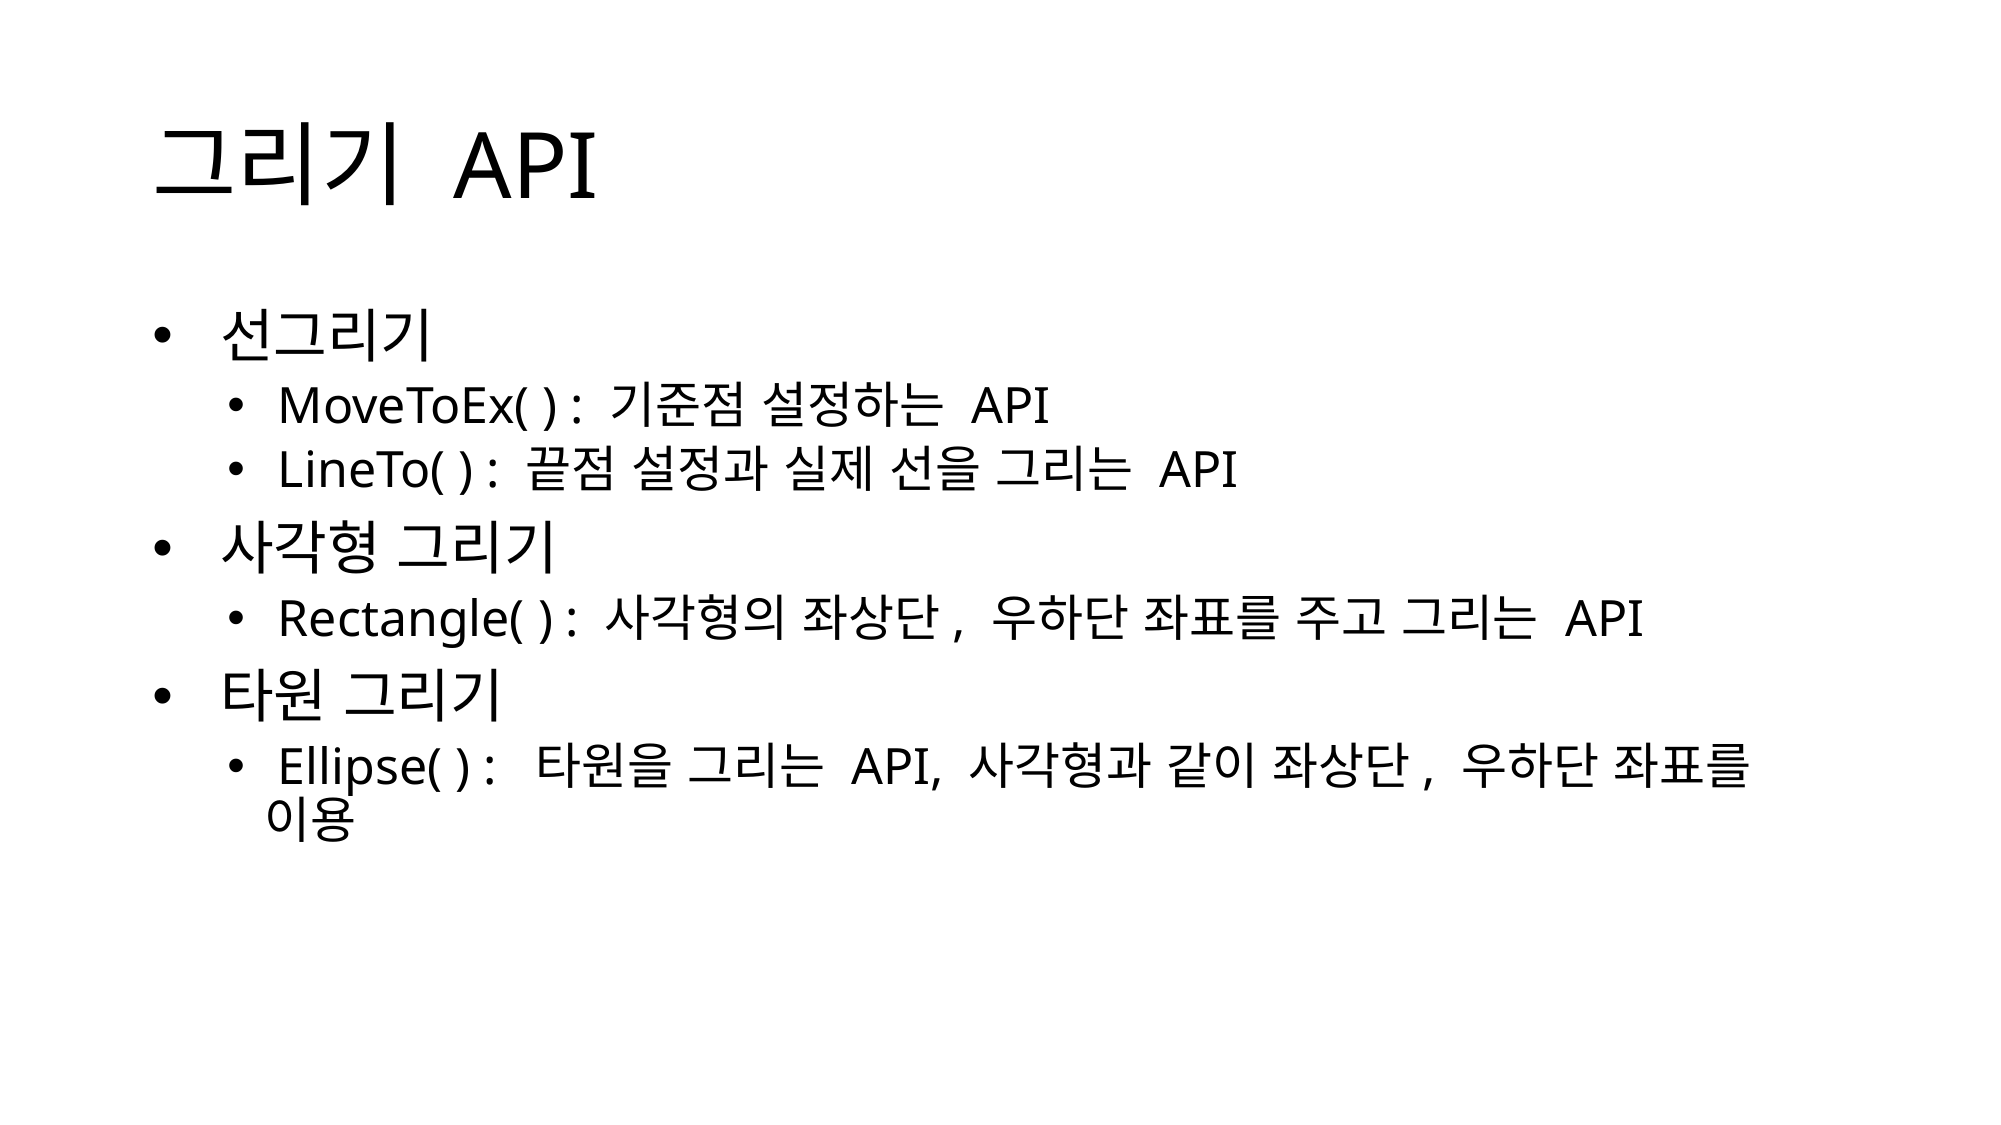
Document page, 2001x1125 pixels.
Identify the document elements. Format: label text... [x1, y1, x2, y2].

list 선그리기 MoveToEx( ) : 기준점 설정하는 API LineTo( ) : 끝점 설정과 실제 선을 그리는 API 사각형 그리기 Rectangle( ) : 사각형의 좌상단, 우하단 좌표를 주고 그리는 API 타원 그리기 Ellipse( ) : 타원을 그리는 API, 사각형과 같이 좌상단, 우하단 좌표를 이용 [137, 299, 1863, 1014]
title 그리기 API [137, 59, 1863, 278]
